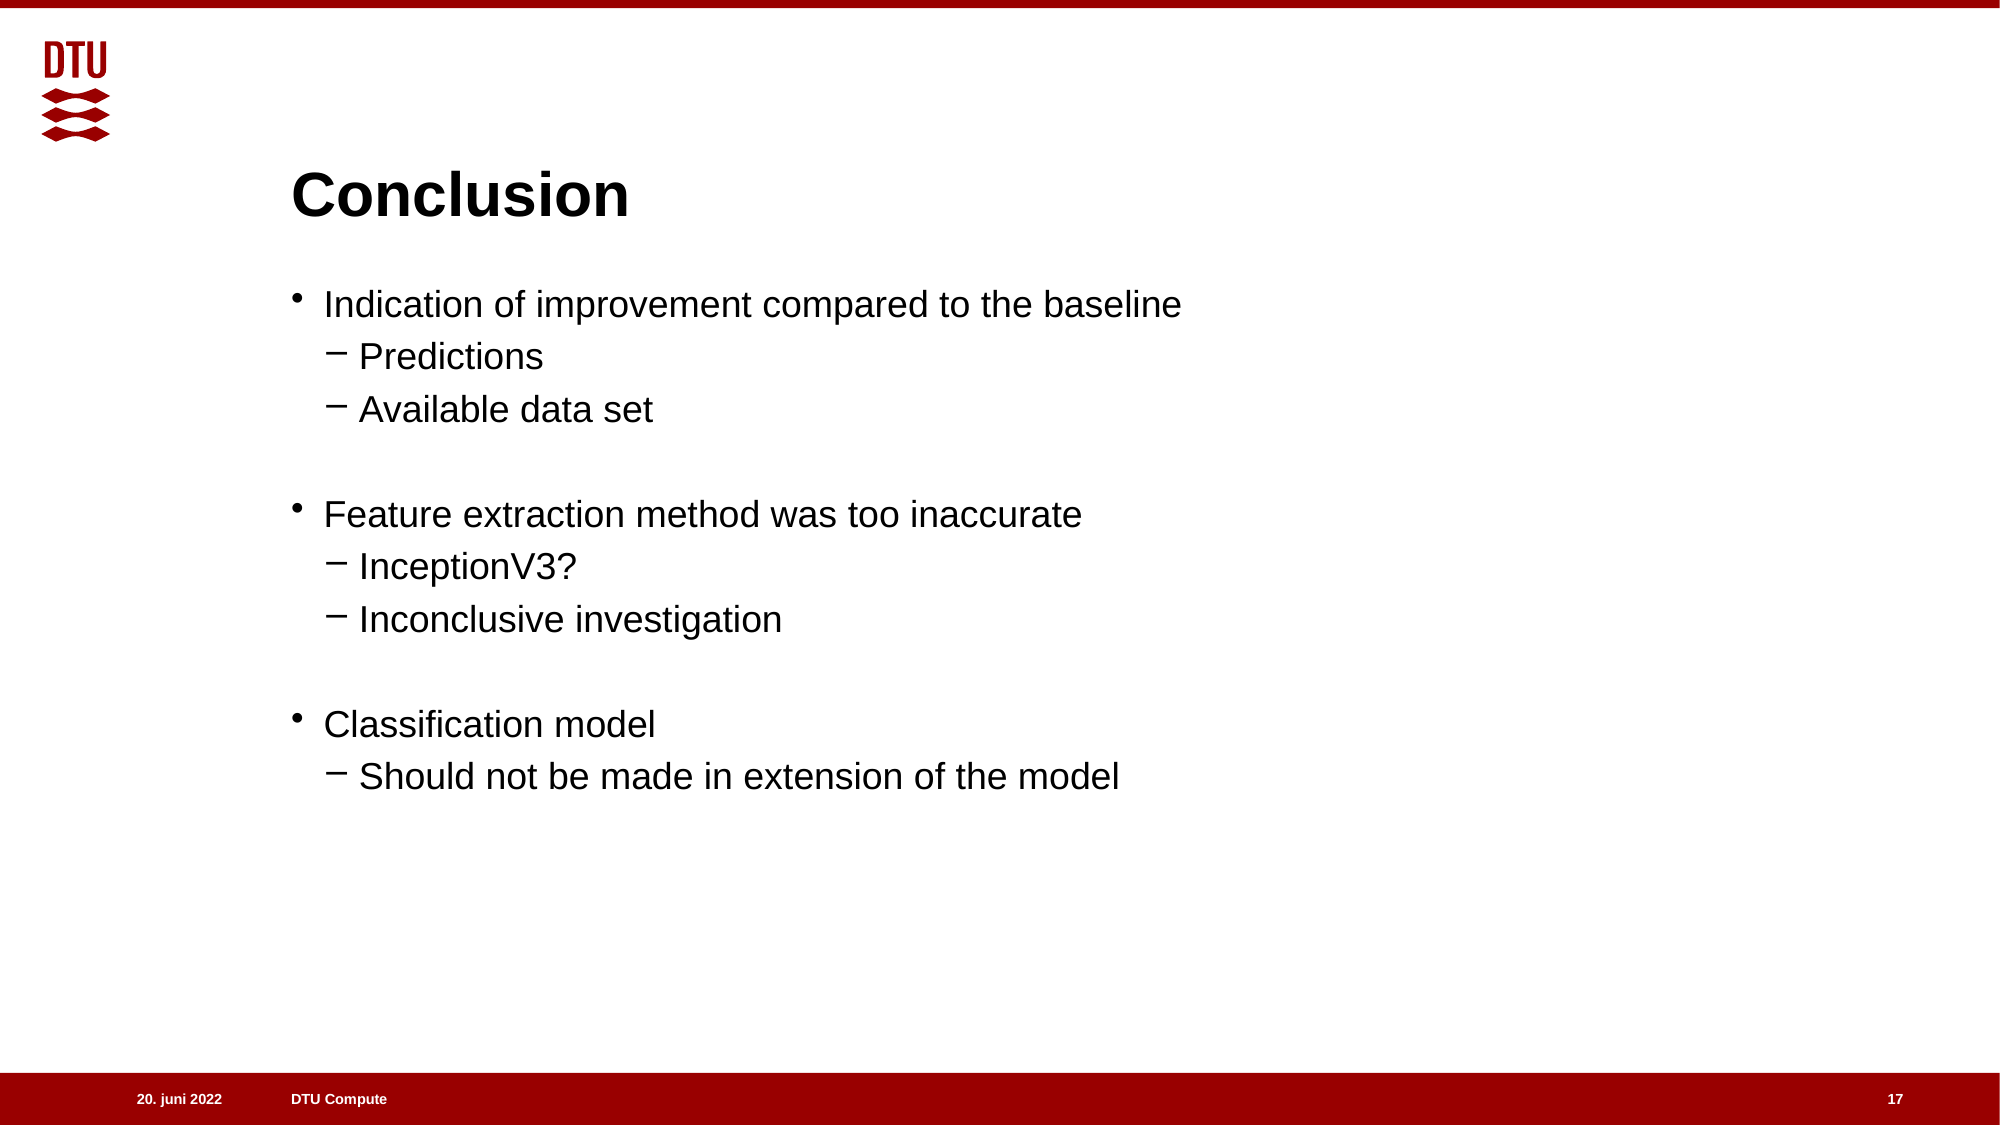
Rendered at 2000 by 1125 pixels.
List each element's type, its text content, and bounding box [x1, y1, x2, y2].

title Conclusion [291, 69, 1819, 230]
list Indication of improvement compared to the baseline Predictions Available data set Feature extraction method was too inaccurate InceptionV3? Inconclusive investigation Classification model Should not be made in extension of the model [291, 279, 1819, 1026]
slide_number 17 [1887, 1073, 1959, 1125]
